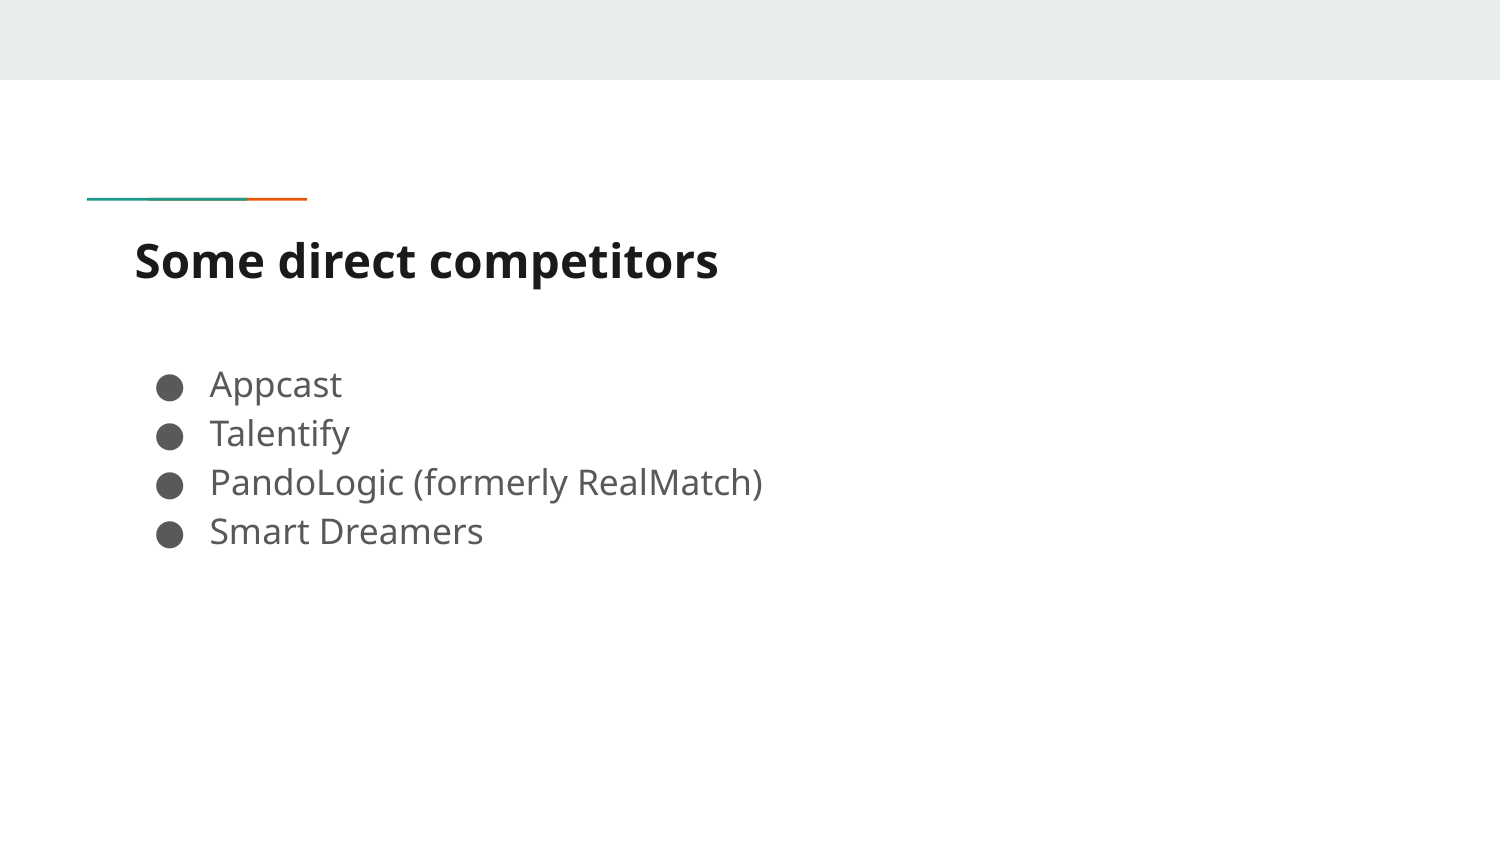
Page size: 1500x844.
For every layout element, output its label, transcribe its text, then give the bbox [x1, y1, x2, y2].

title Some direct competitors [119, 216, 1381, 305]
list Appcast Talentify PandoLogic (formerly RealMatch) Smart Dreamers [119, 341, 1381, 712]
